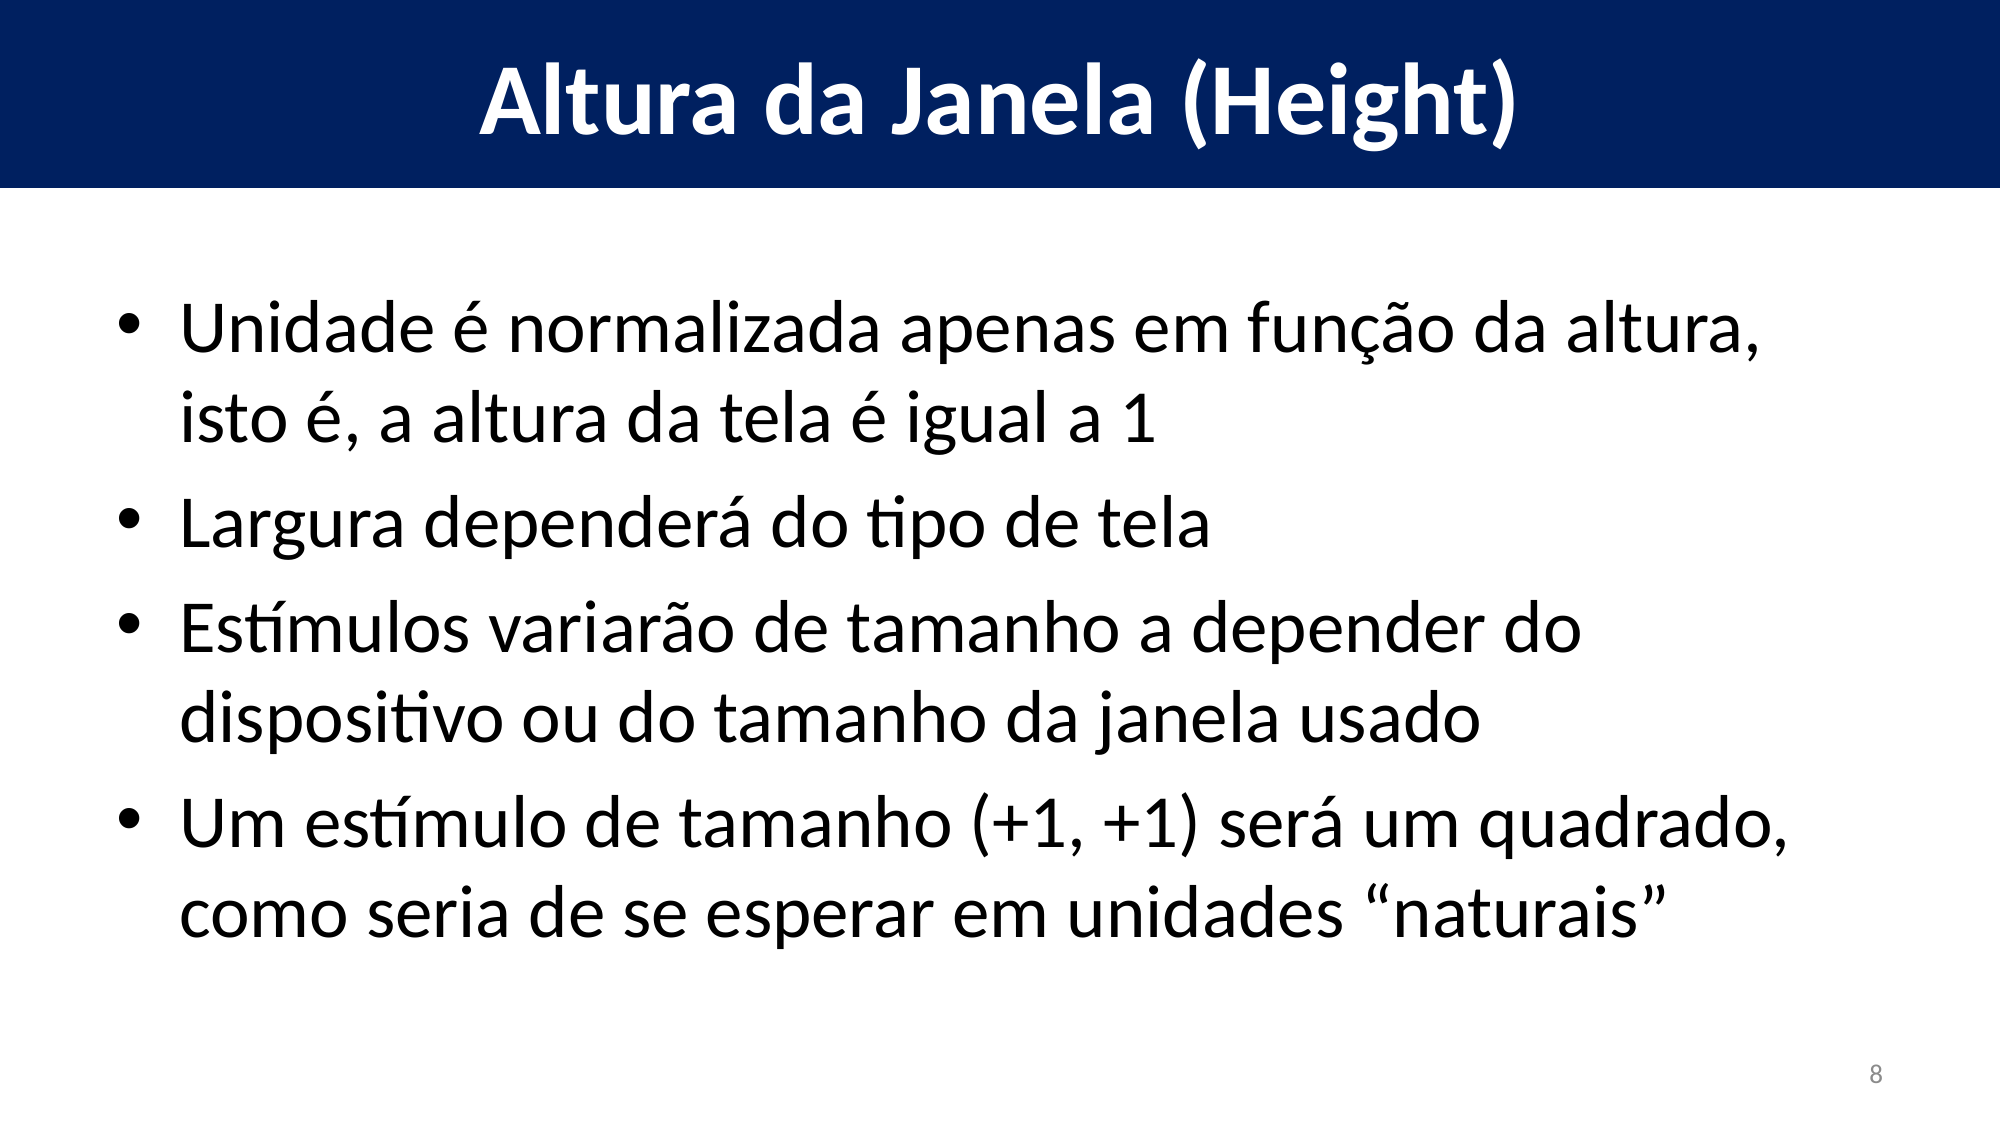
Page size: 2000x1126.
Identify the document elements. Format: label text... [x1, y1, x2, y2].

slide_number 8 [1433, 1042, 1900, 1103]
title Altura da Janela (Height) [0, 0, 2000, 188]
list Unidade é normalizada apenas em função da altura, isto é, a altura da tela é igual a 1 Largura dependerá do tipo de tela Estímulos variarão de tamanho a depender do dispositivo ou do tamanho da janela usado Um estímulo de tamanho (+1, +1) será um quadrado, como seria de se esperar em unidades “naturais” [99, 269, 1879, 997]
